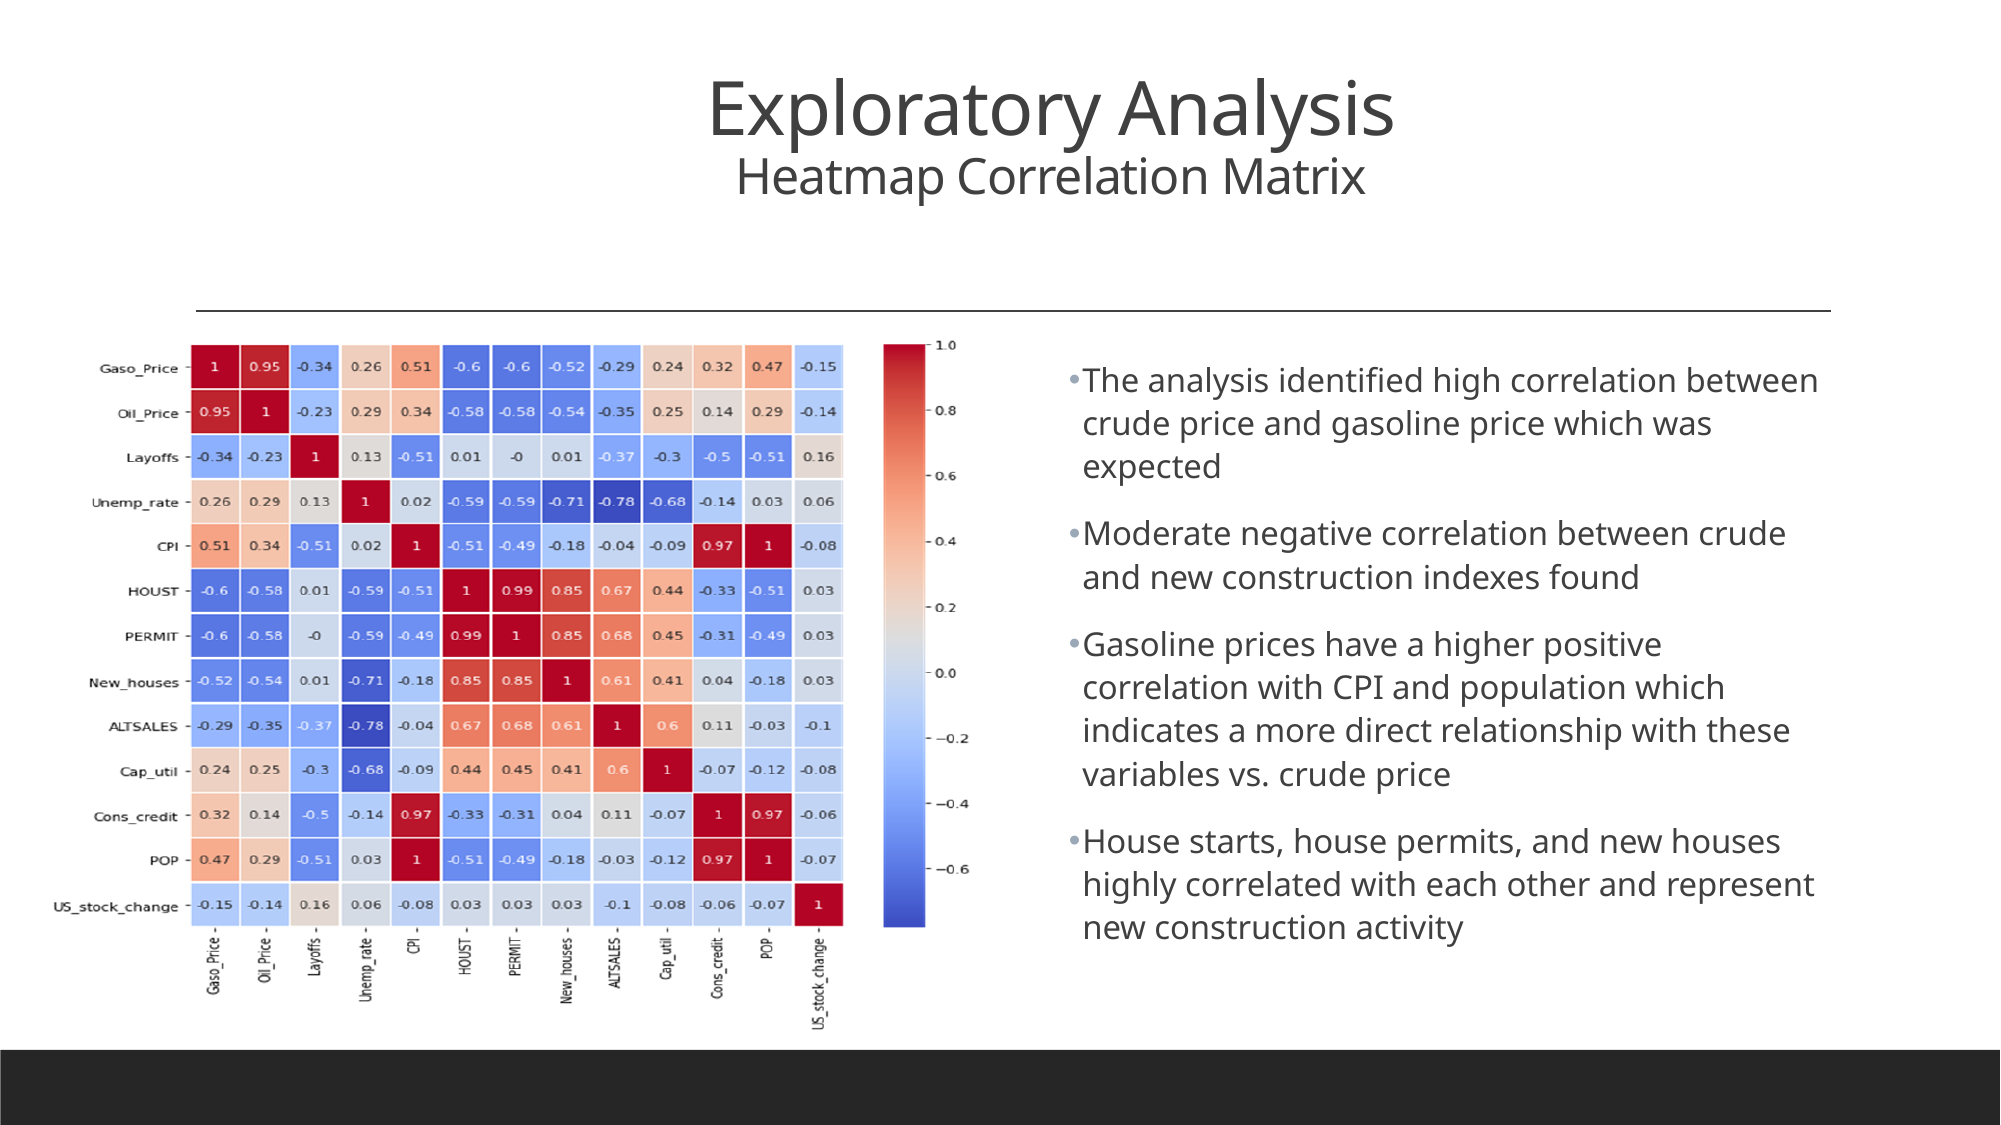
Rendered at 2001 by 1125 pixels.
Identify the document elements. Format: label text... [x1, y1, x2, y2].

picture [40, 333, 980, 1036]
title Exploratory Analysis Heatmap Correlation Matrix [486, 38, 1617, 213]
list The analysis identified high correlation between crude price and gasoline price which was expected Moderate negative correlation between crude and new construction indexes found Gasoline prices have a higher positive correlation with CPI and population which indicates a more direct relationship with these variables vs. crude price House starts, house permits, and new houses highly correlated with each other and represent new construction activity [1068, 347, 1830, 963]
